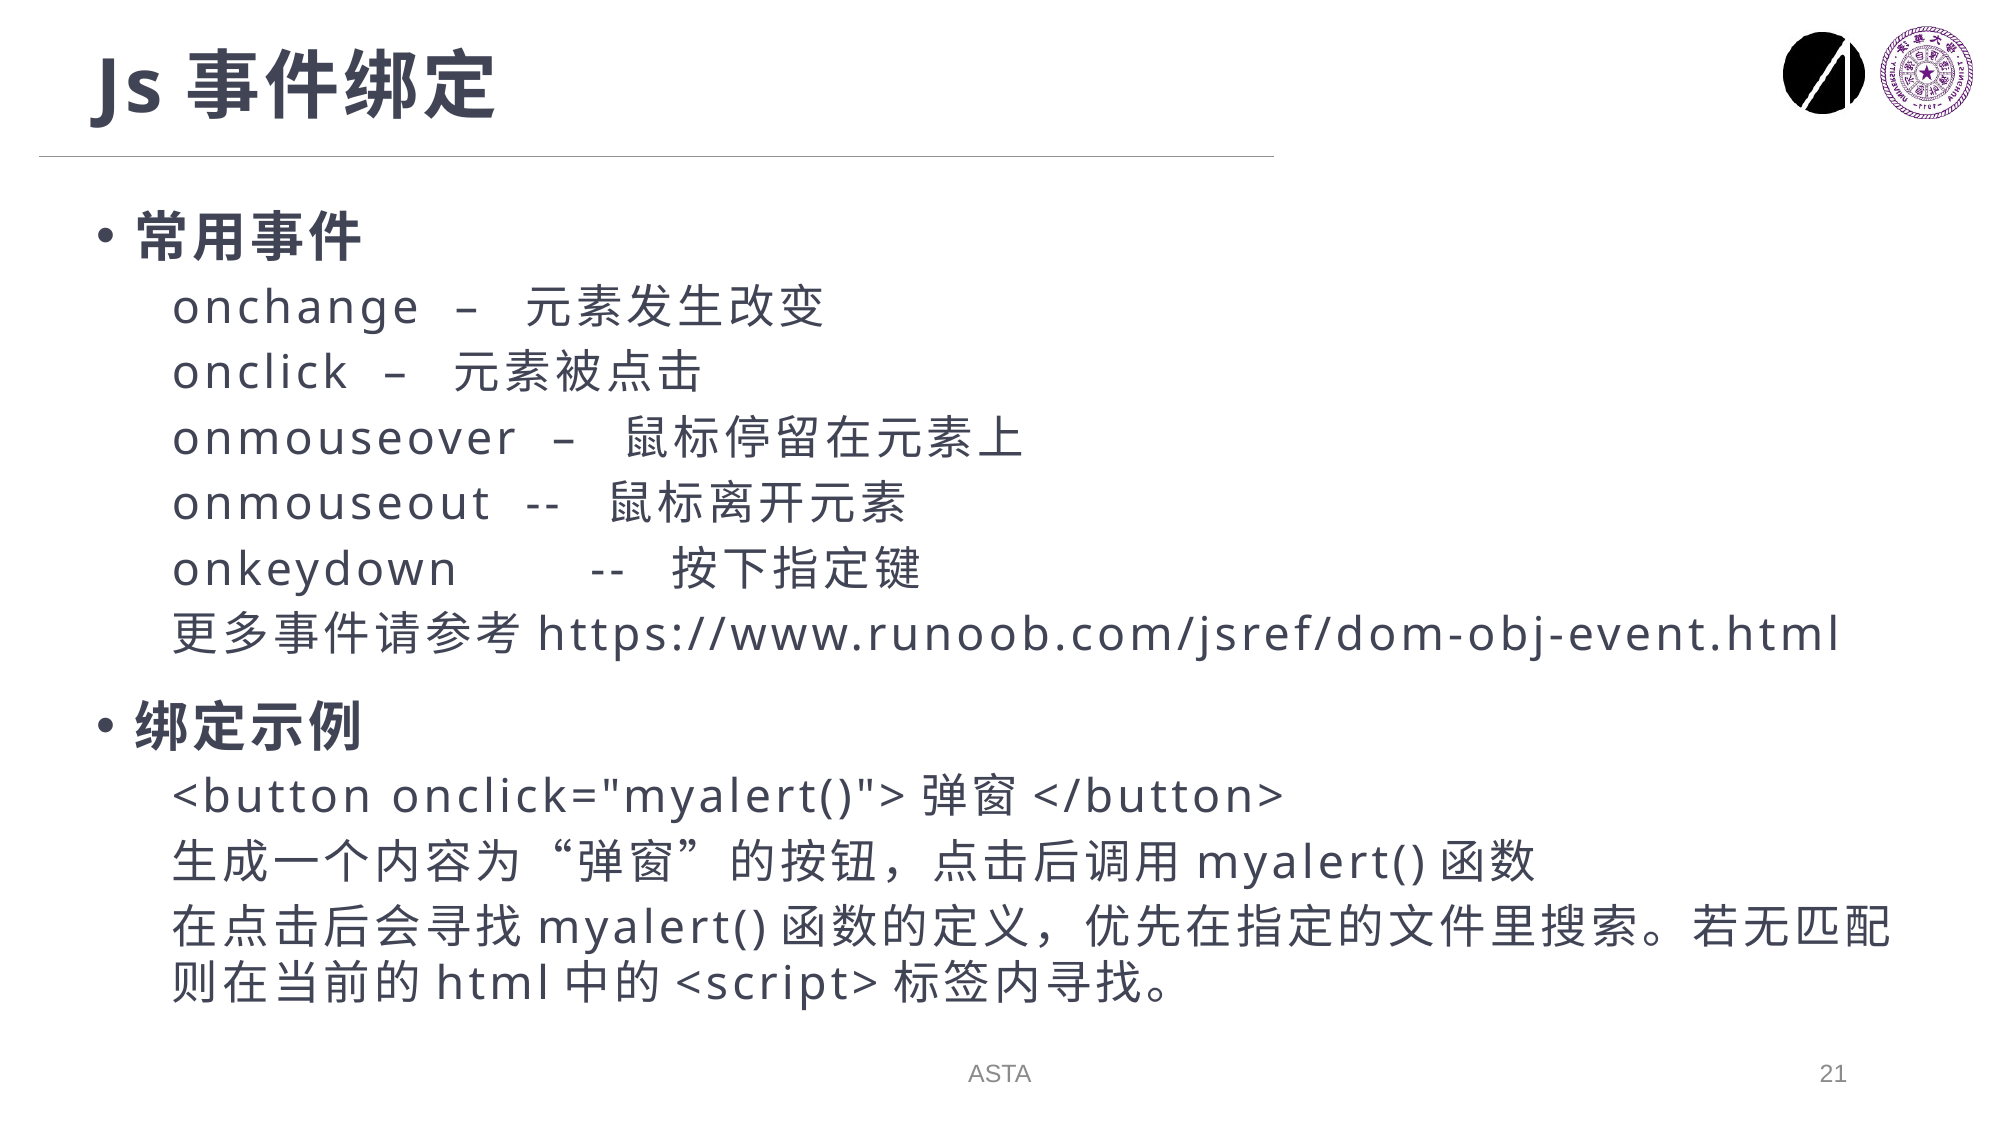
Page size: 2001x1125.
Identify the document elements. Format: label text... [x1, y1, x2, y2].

title Js事件绑定 [81, 34, 1171, 132]
picture [1878, 24, 1975, 121]
list 常用事件 onchange – 元素发生改变 onclick – 元素被点击 onmouseover – 鼠标停留在元素上 onmouseout -- 鼠标离开元素 onkeydown -- 按下指定键 更多事件请参考https://www.runoob.com/jsref/dom-obj-event.html 绑定示例 <button onclick="myalert()">弹窗</button> 生成一个内容为“弹窗”的按钮，点击后调用myalert()函数 在点击后会寻找myalert()函数的定义，优先在指定的文件里搜索。若无匹配则在当前的html中的<script>标签内寻找。 [81, 182, 1918, 1018]
slide_number 21 [1412, 1042, 1863, 1103]
footer ASTA [662, 1042, 1338, 1103]
picture [1774, 24, 1871, 121]
